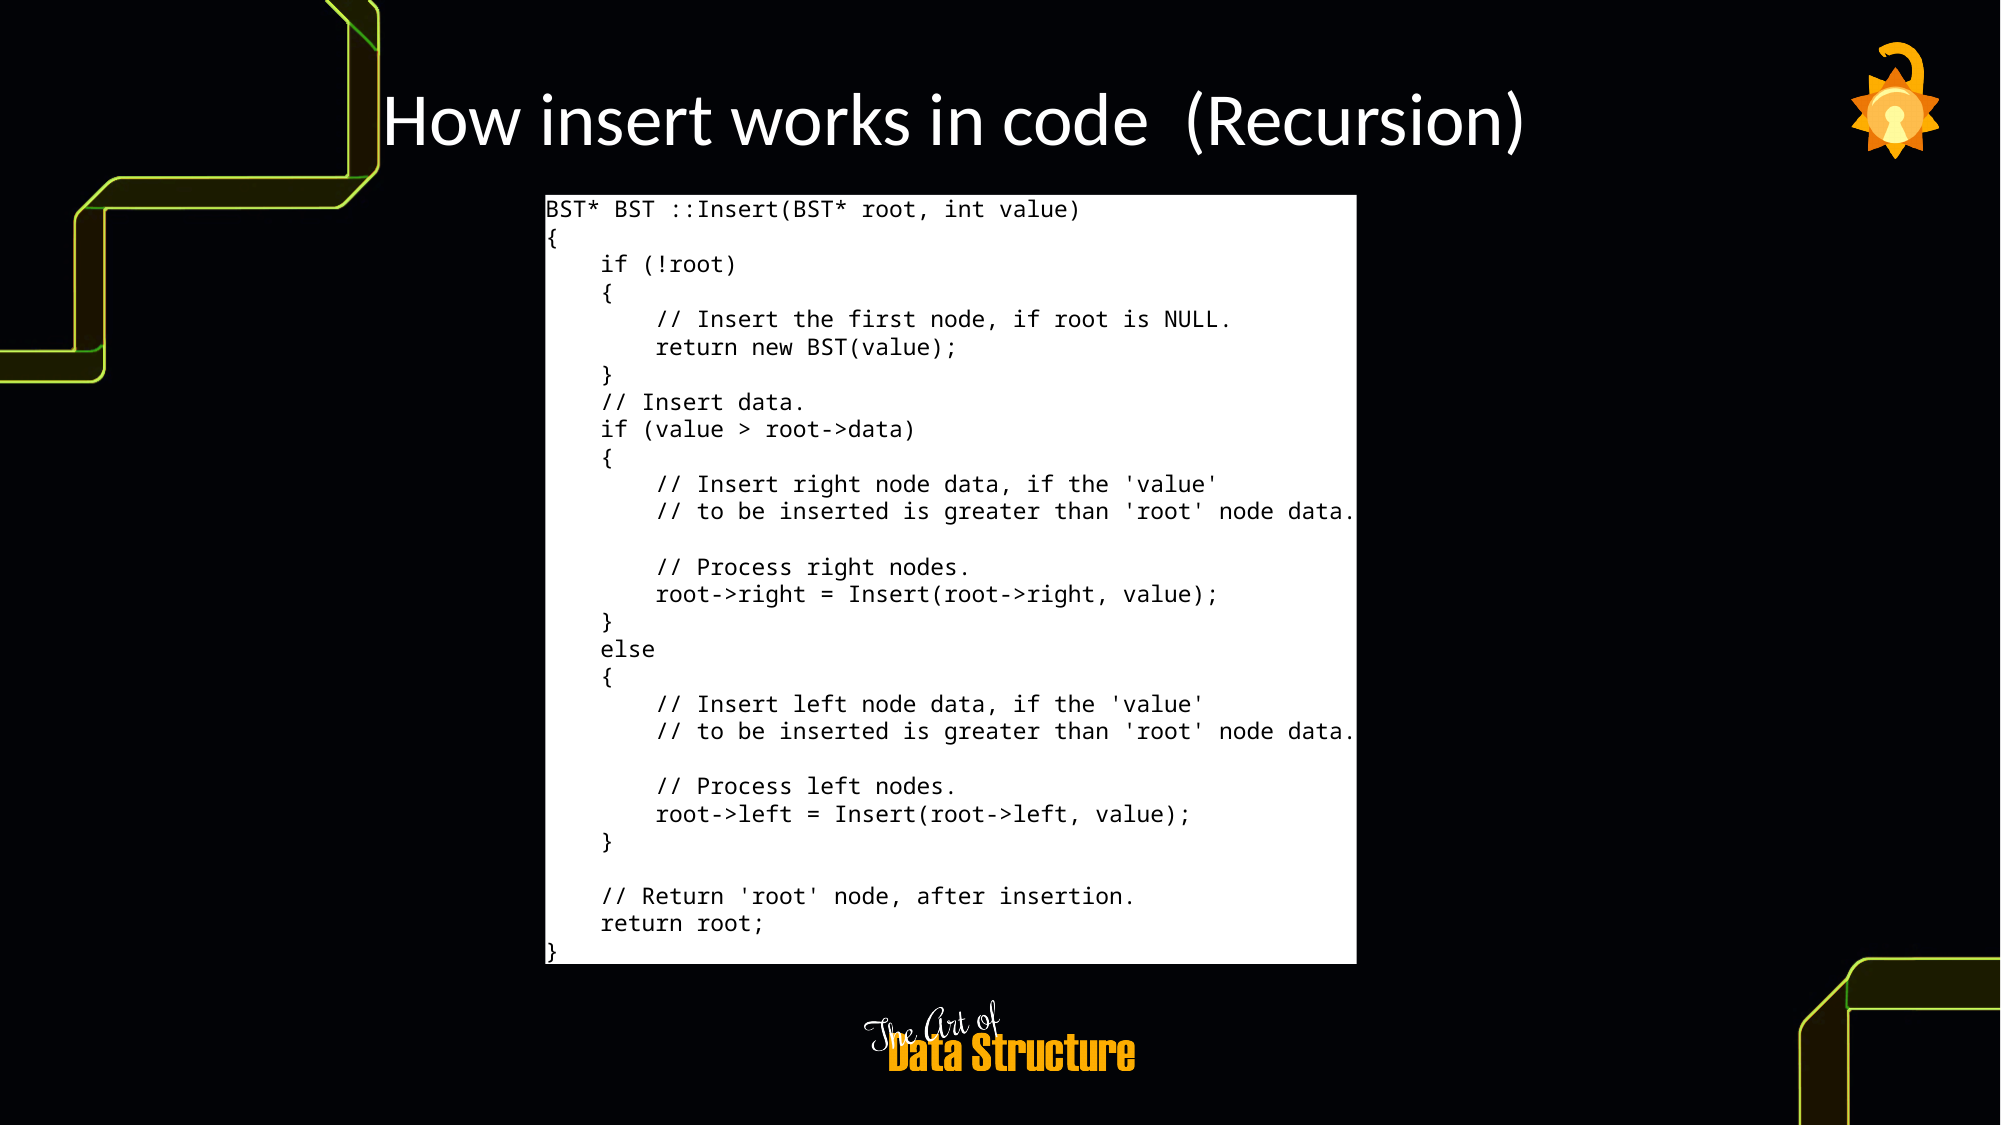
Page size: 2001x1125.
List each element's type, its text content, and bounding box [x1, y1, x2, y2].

text_box BST* BST ::Insert(BST* root, int value) { if (!root) { // Insert the first node, if root is NULL. return new BST(value); } // Insert data. if (value > root->data) { // Insert right node data, if the 'value' // to be inserted is greater than 'root' node data. // Process right nodes. root->right = Insert(root->right, value); } else { // Insert left node data, if the 'value' // to be inserted is greater than 'root' node data. // Process left nodes. root->left = Insert(root->left, value); } // Return 'root' node, after insertion. return root; } [545, 194, 1357, 964]
text_box How insert works in code (Recursion) [368, 62, 1663, 168]
picture [0, 0, 2001, 1125]
